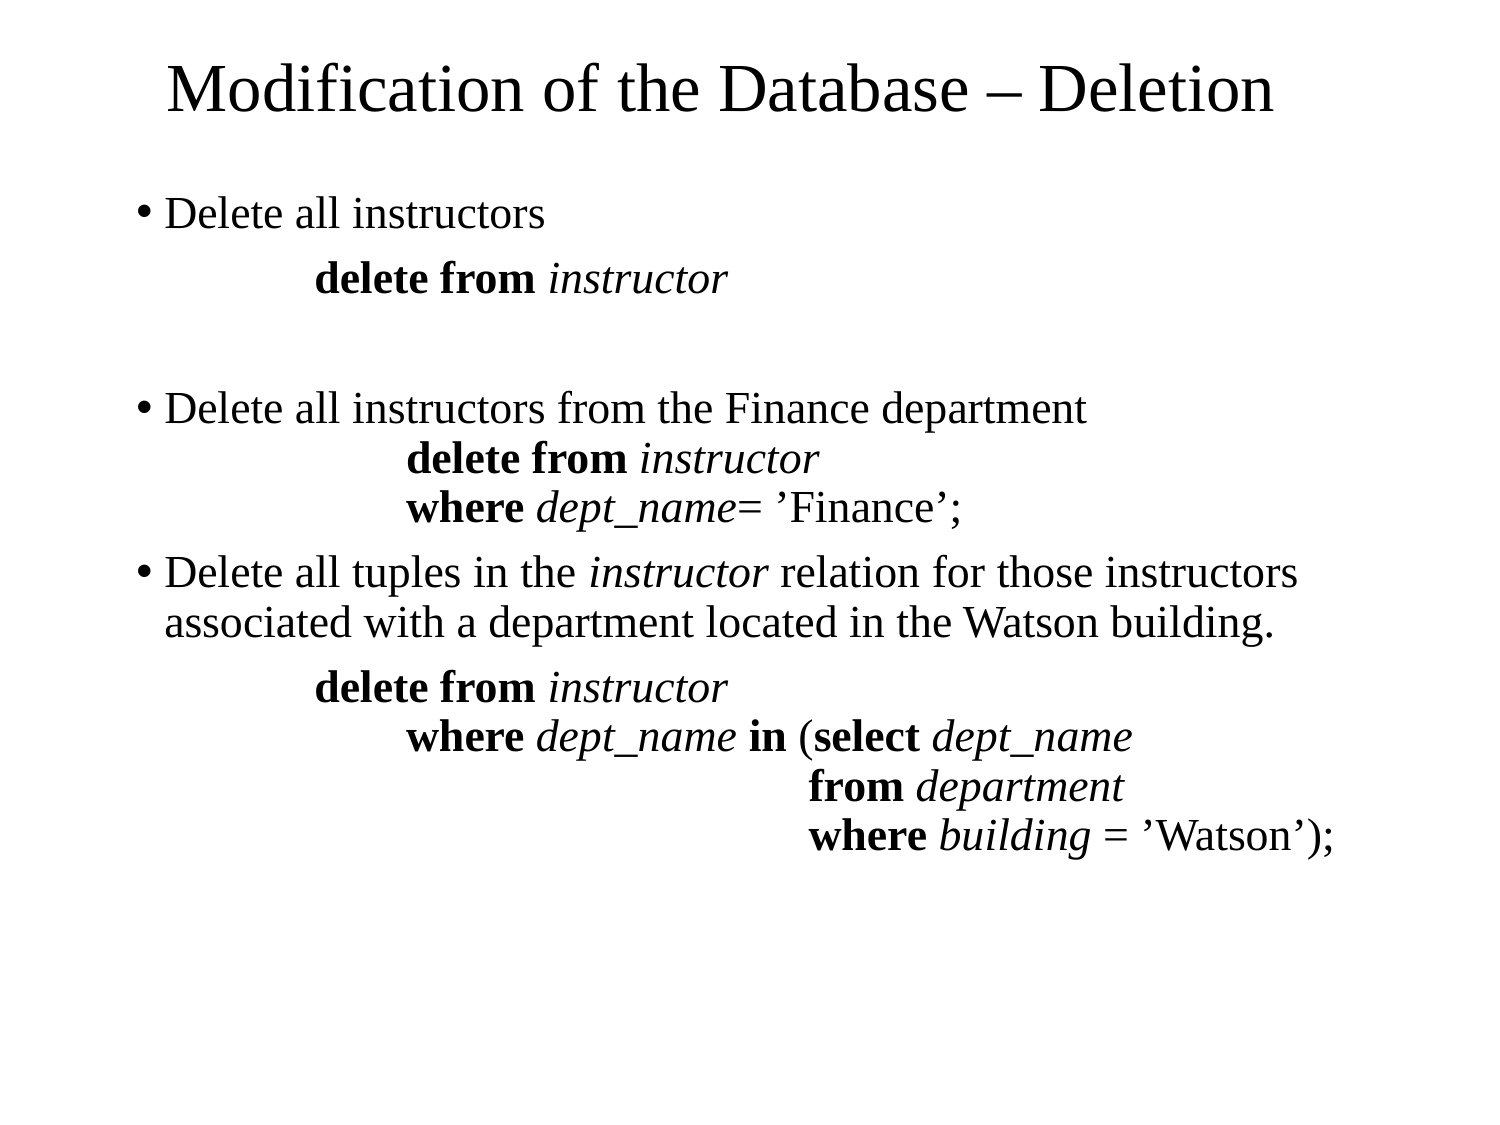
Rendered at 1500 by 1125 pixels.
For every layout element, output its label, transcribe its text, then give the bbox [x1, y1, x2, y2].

title Modification of the Database – Deletion [151, 39, 1477, 139]
list Delete all instructors delete from instructor Delete all instructors from the Finance department delete from instructor where dept_name= ’Finance’; Delete all tuples in the instructor relation for those instructors associated with a department located in the Watson building. delete from instructor where dept_name in (select dept_name from department where building = ’Watson’); [121, 181, 1393, 1031]
